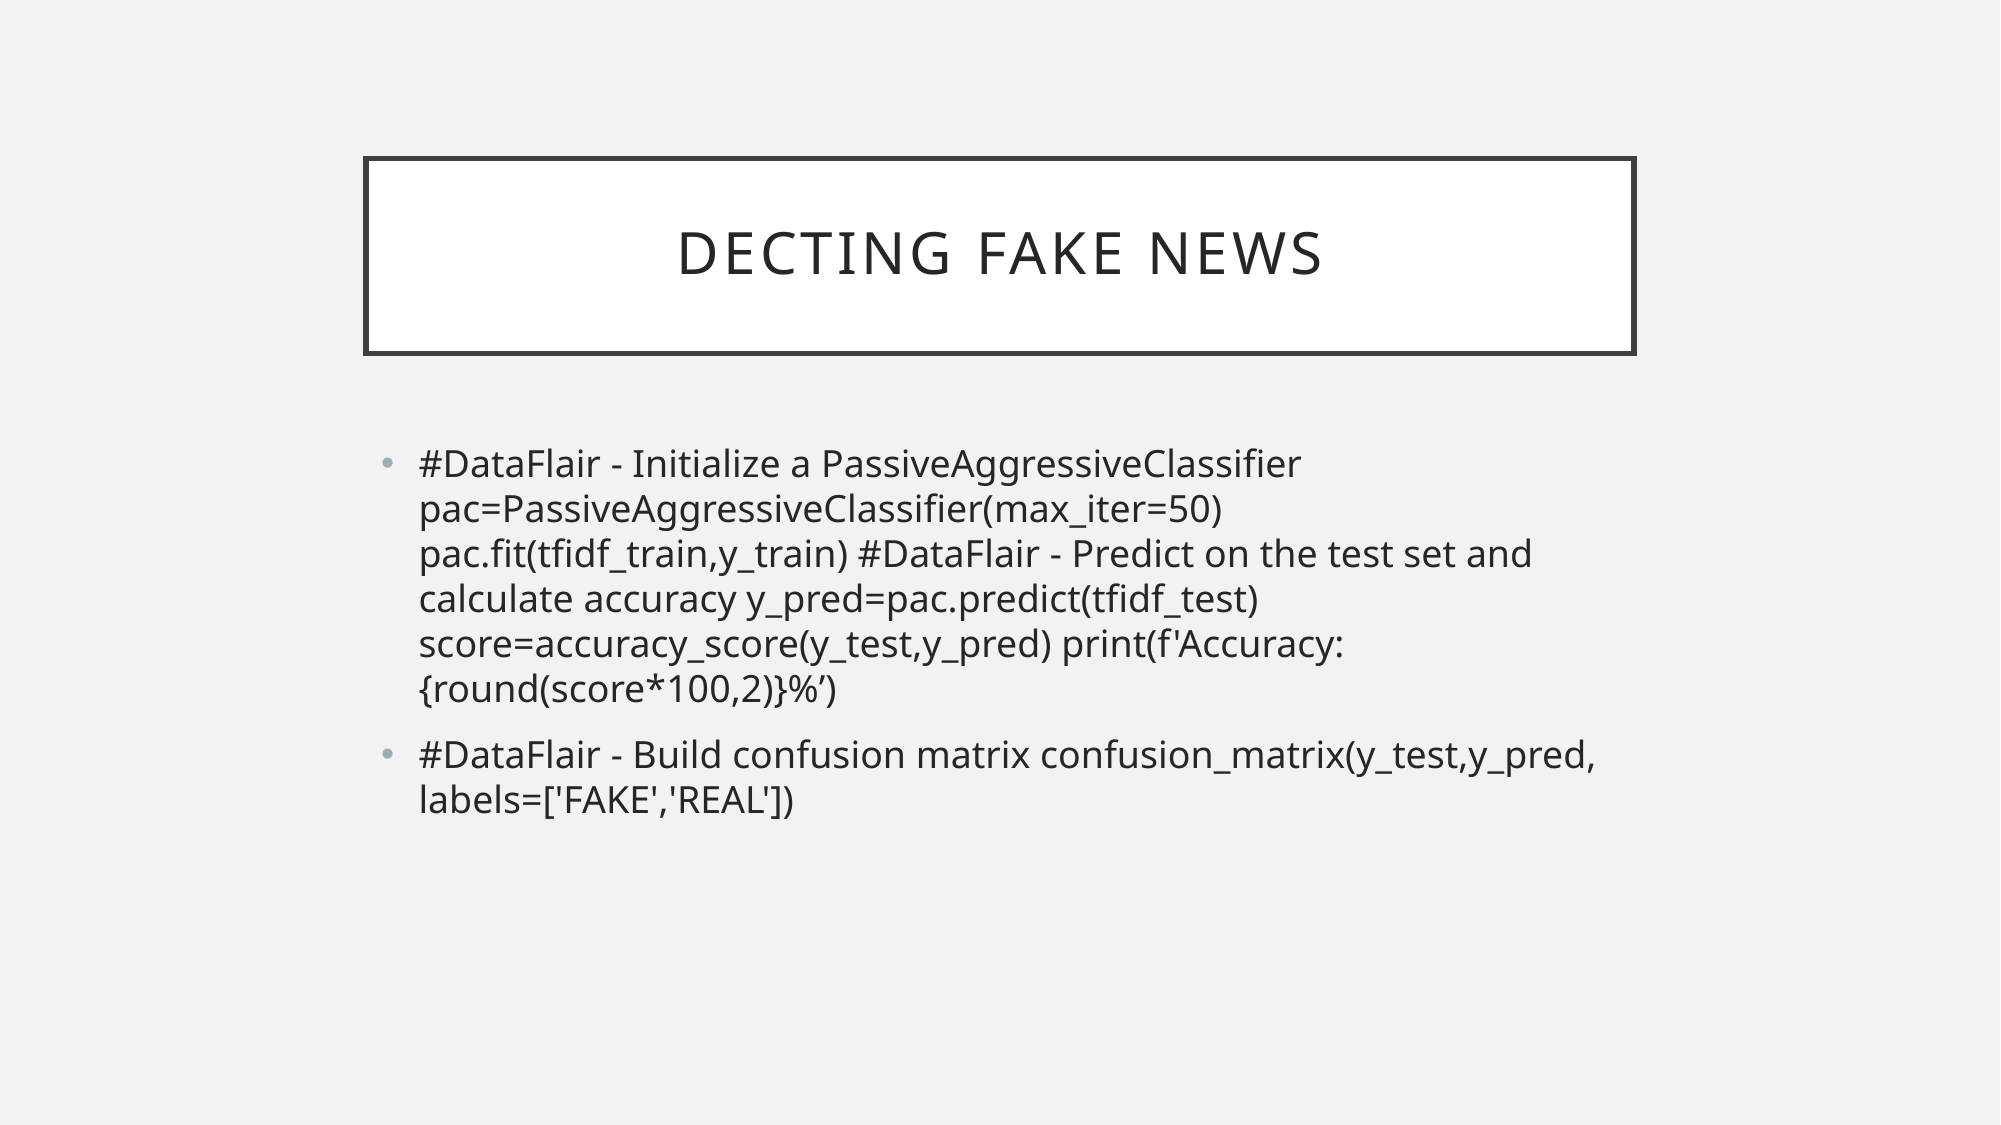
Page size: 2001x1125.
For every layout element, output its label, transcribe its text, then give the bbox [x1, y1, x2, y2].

list #DataFlair - Initialize a PassiveAggressiveClassifier pac=PassiveAggressiveClassifier(max_iter=50) pac.fit(tfidf_train,y_train) #DataFlair - Predict on the test set and calculate accuracy y_pred=pac.predict(tfidf_test) score=accuracy_score(y_test,y_pred) print(f'Accuracy: {round(score*100,2)}%’) #DataFlair - Build confusion matrix confusion_matrix(y_test,y_pred, labels=['FAKE','REAL']) [366, 432, 1634, 942]
title Decting fake news [363, 156, 1637, 356]
